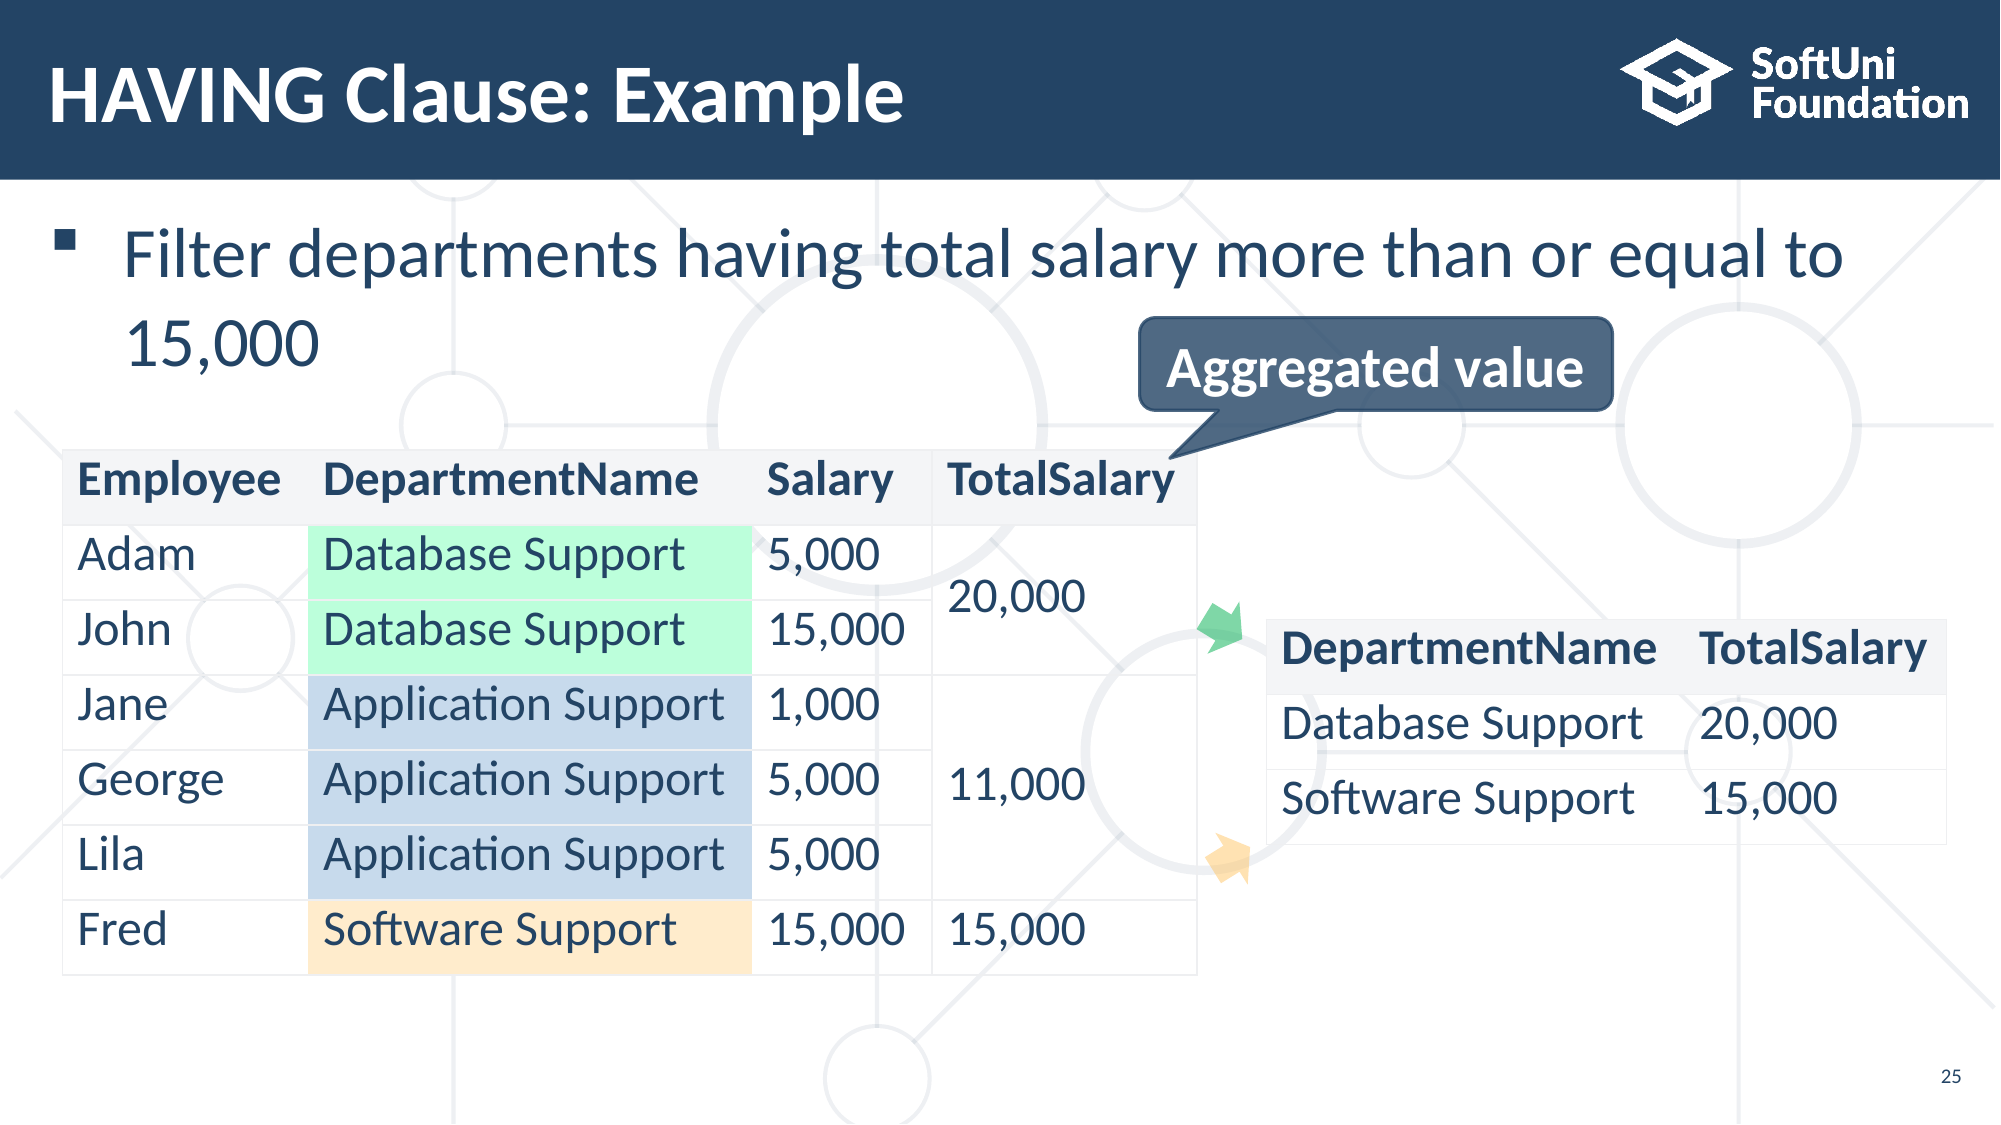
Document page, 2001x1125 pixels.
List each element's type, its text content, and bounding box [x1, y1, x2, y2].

table_cell Application Support [308, 751, 752, 824]
table_cell 20,000 [933, 526, 1196, 674]
table_header TotalSalary [933, 451, 1196, 524]
text_box [1194, 599, 1245, 656]
table_cell Software Support [1267, 770, 1684, 844]
table_cell 15,000 [1684, 770, 1946, 844]
table_header DepartmentName [308, 451, 752, 524]
table_cell George [63, 751, 308, 824]
text_box Aggregated value [1137, 315, 1615, 461]
table_cell 5,000 [752, 751, 931, 824]
table_cell Application Support [308, 826, 752, 899]
table_header Salary [752, 451, 931, 524]
table_cell 15,000 [752, 901, 931, 974]
text_box [1202, 830, 1253, 887]
table_cell Adam [63, 526, 308, 599]
table_cell Database Support [308, 526, 752, 599]
table_cell Application Support [308, 676, 752, 749]
title HAVING Clause: Example [31, 16, 1591, 162]
table_header Employee [63, 451, 308, 524]
picture [1619, 38, 1968, 126]
table_cell Database Support [308, 601, 752, 674]
list Filter departments having total salary more than or equal to 15,000 [31, 196, 1970, 1050]
table_cell Jane [63, 676, 308, 749]
table_header DepartmentName [1267, 620, 1684, 694]
table_header TotalSalary [1684, 620, 1946, 694]
table_cell Database Support [1267, 695, 1684, 769]
table_cell 11,000 [933, 676, 1196, 899]
table_cell 5,000 [752, 526, 931, 599]
table_cell 5,000 [752, 826, 931, 899]
table_cell 20,000 [1684, 695, 1946, 769]
table_cell John [63, 601, 308, 674]
table_cell 1,000 [752, 676, 931, 749]
table_cell 15,000 [933, 901, 1196, 974]
table_cell Software Support [308, 901, 752, 974]
table_cell Fred [63, 901, 308, 974]
table_cell 15,000 [752, 601, 931, 674]
table_cell Lila [63, 826, 308, 899]
slide_number 25 [1897, 1049, 1968, 1101]
